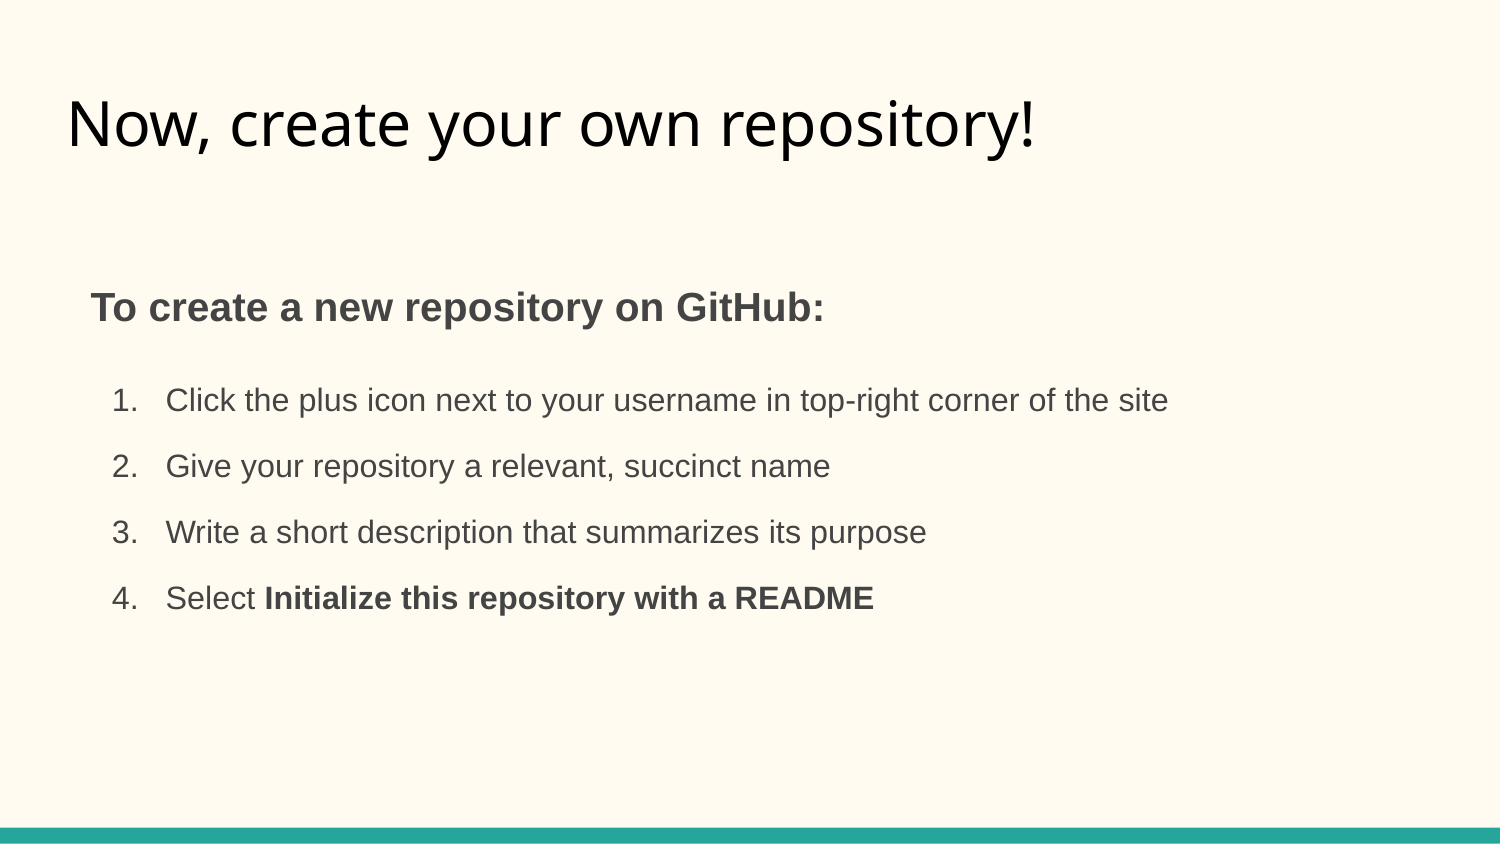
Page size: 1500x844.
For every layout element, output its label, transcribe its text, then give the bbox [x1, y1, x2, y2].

list To create a new repository on GitHub: Click the plus icon next to your username in top-right corner of the site Give your repository a relevant, succinct name Write a short description that summarizes its purpose Select Initialize this repository with a README [75, 231, 1425, 613]
title Now, create your own repository! [51, 72, 1449, 174]
